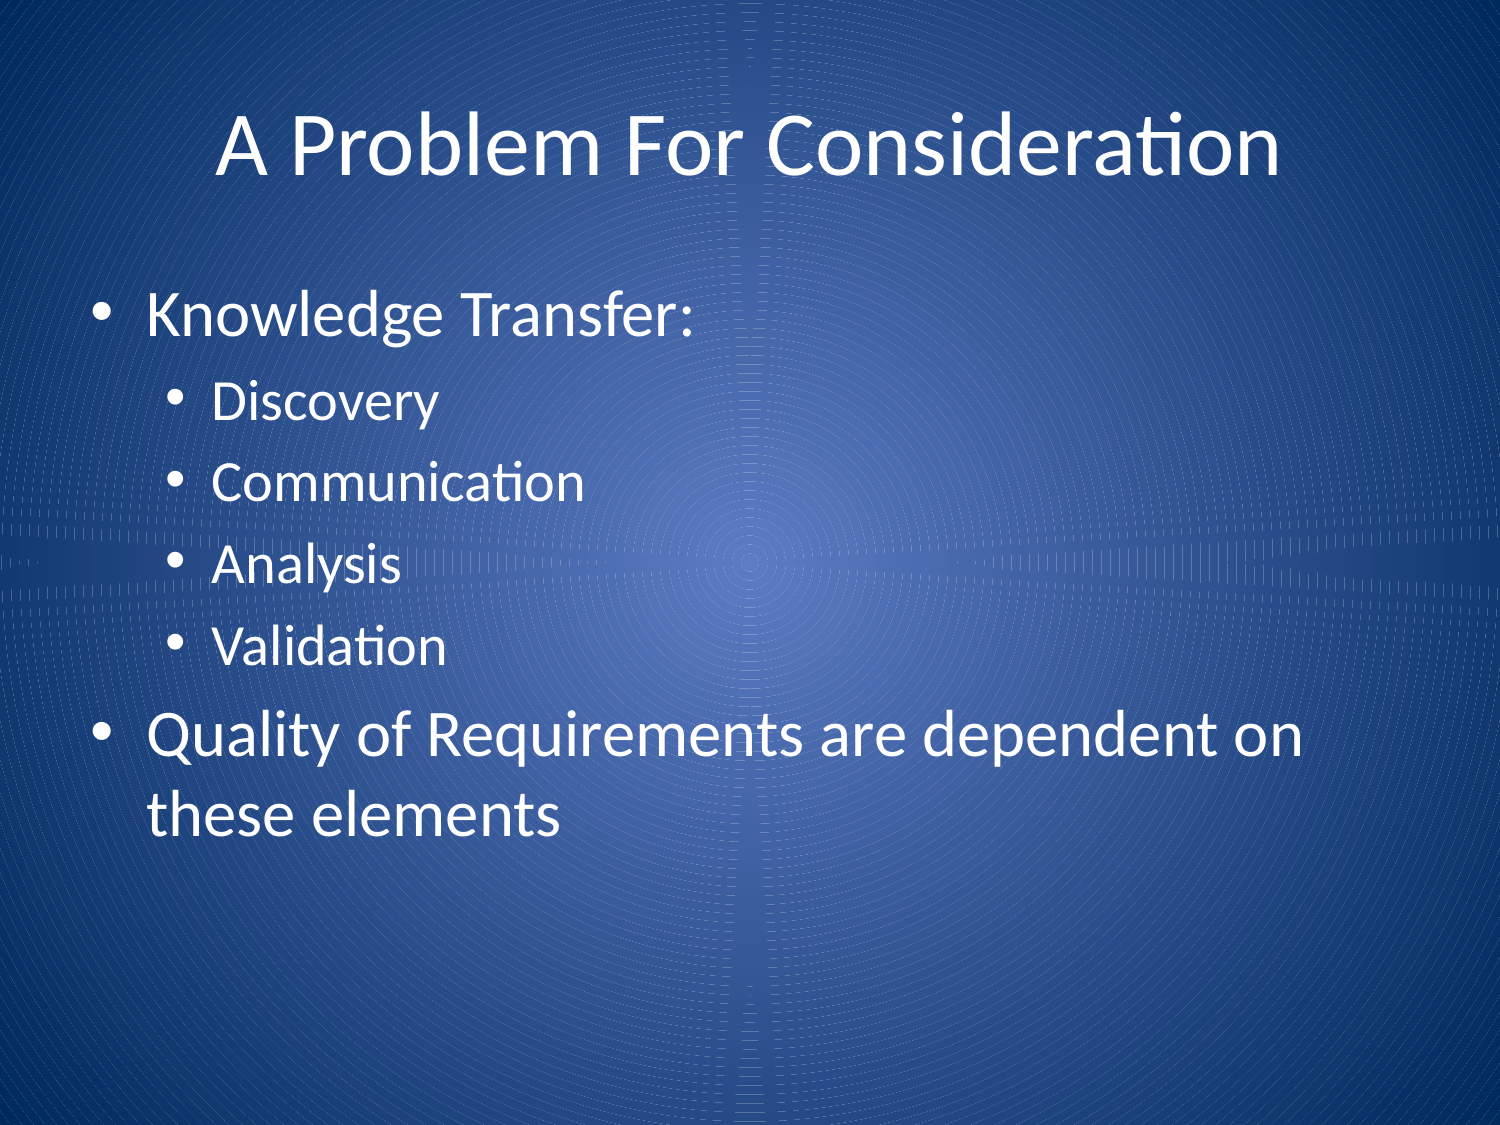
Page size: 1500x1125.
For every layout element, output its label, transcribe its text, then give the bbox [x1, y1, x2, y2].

list Knowledge Transfer: Discovery Communication Analysis Validation Quality of Requirements are dependent on these elements [75, 262, 1425, 1005]
title A Problem For Consideration [75, 45, 1425, 233]
